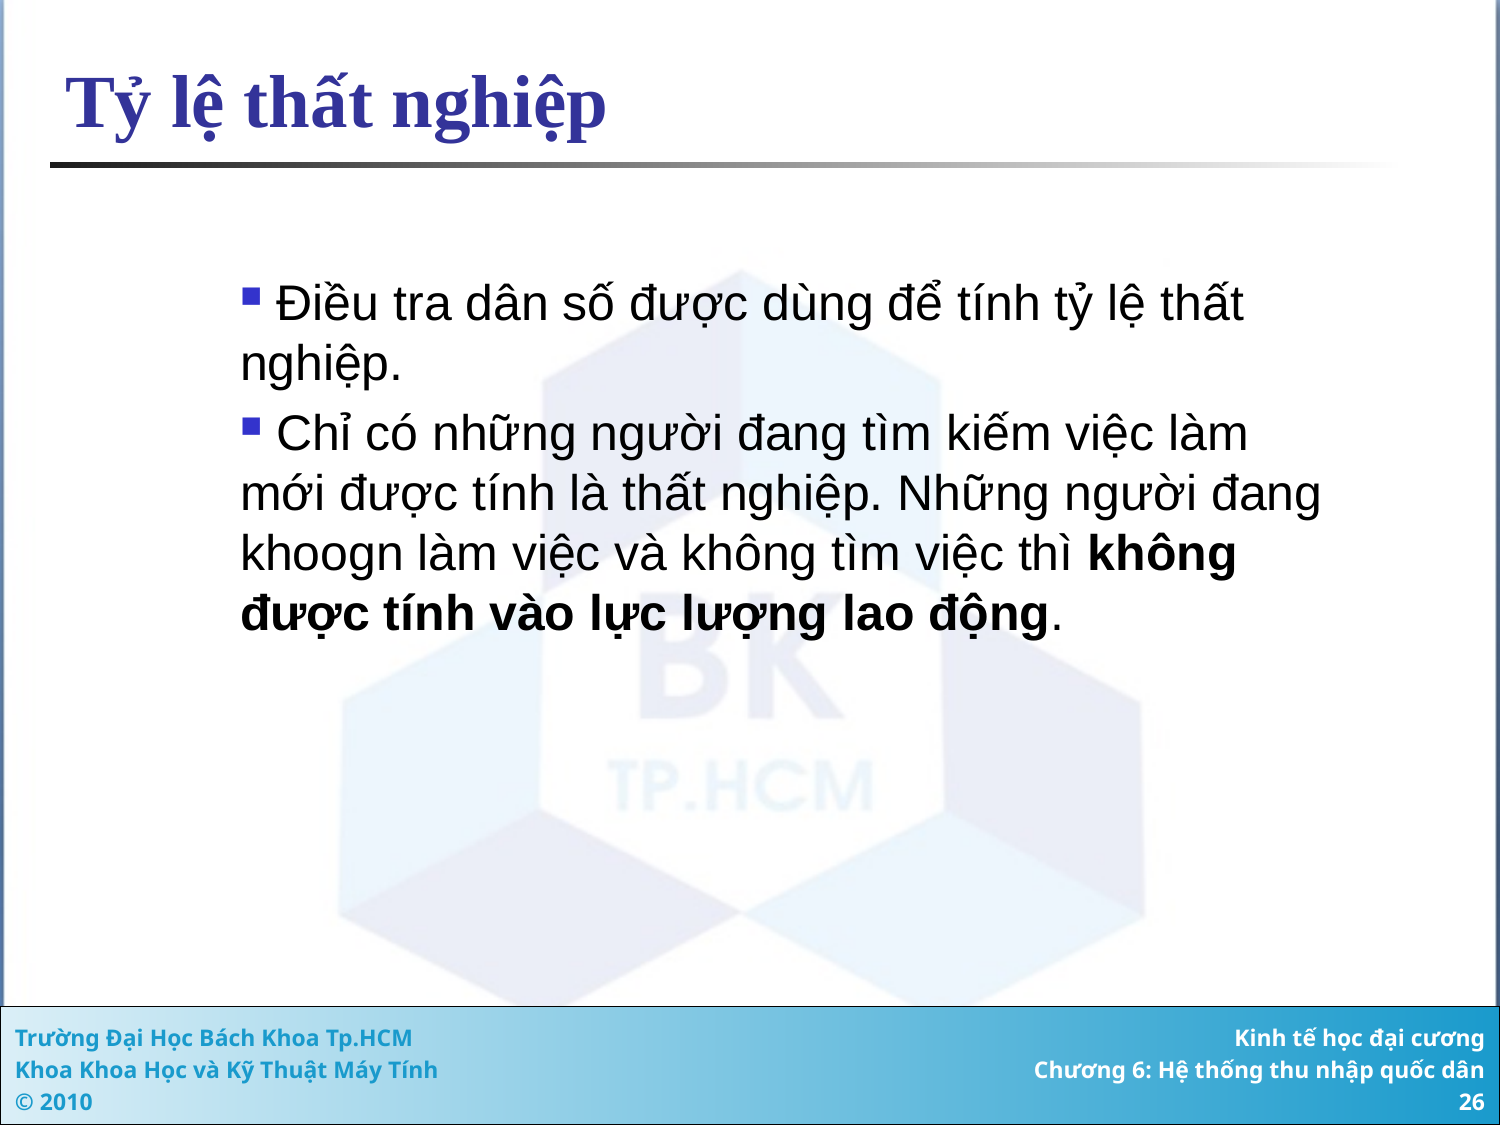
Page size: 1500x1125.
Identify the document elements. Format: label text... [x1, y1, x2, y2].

title Tỷ lệ thất nghiệp [49, 12, 1463, 151]
list Điều tra dân số được dùng để tính tỷ lệ thất nghiệp. Chỉ có những người đang tìm kiếm việc làm mới được tính là thất nghiệp. Những người đang khoogn làm việc và không tìm việc thì không được tính vào lực lượng lao động. [224, 262, 1351, 970]
picture [0, 0, 1500, 1006]
